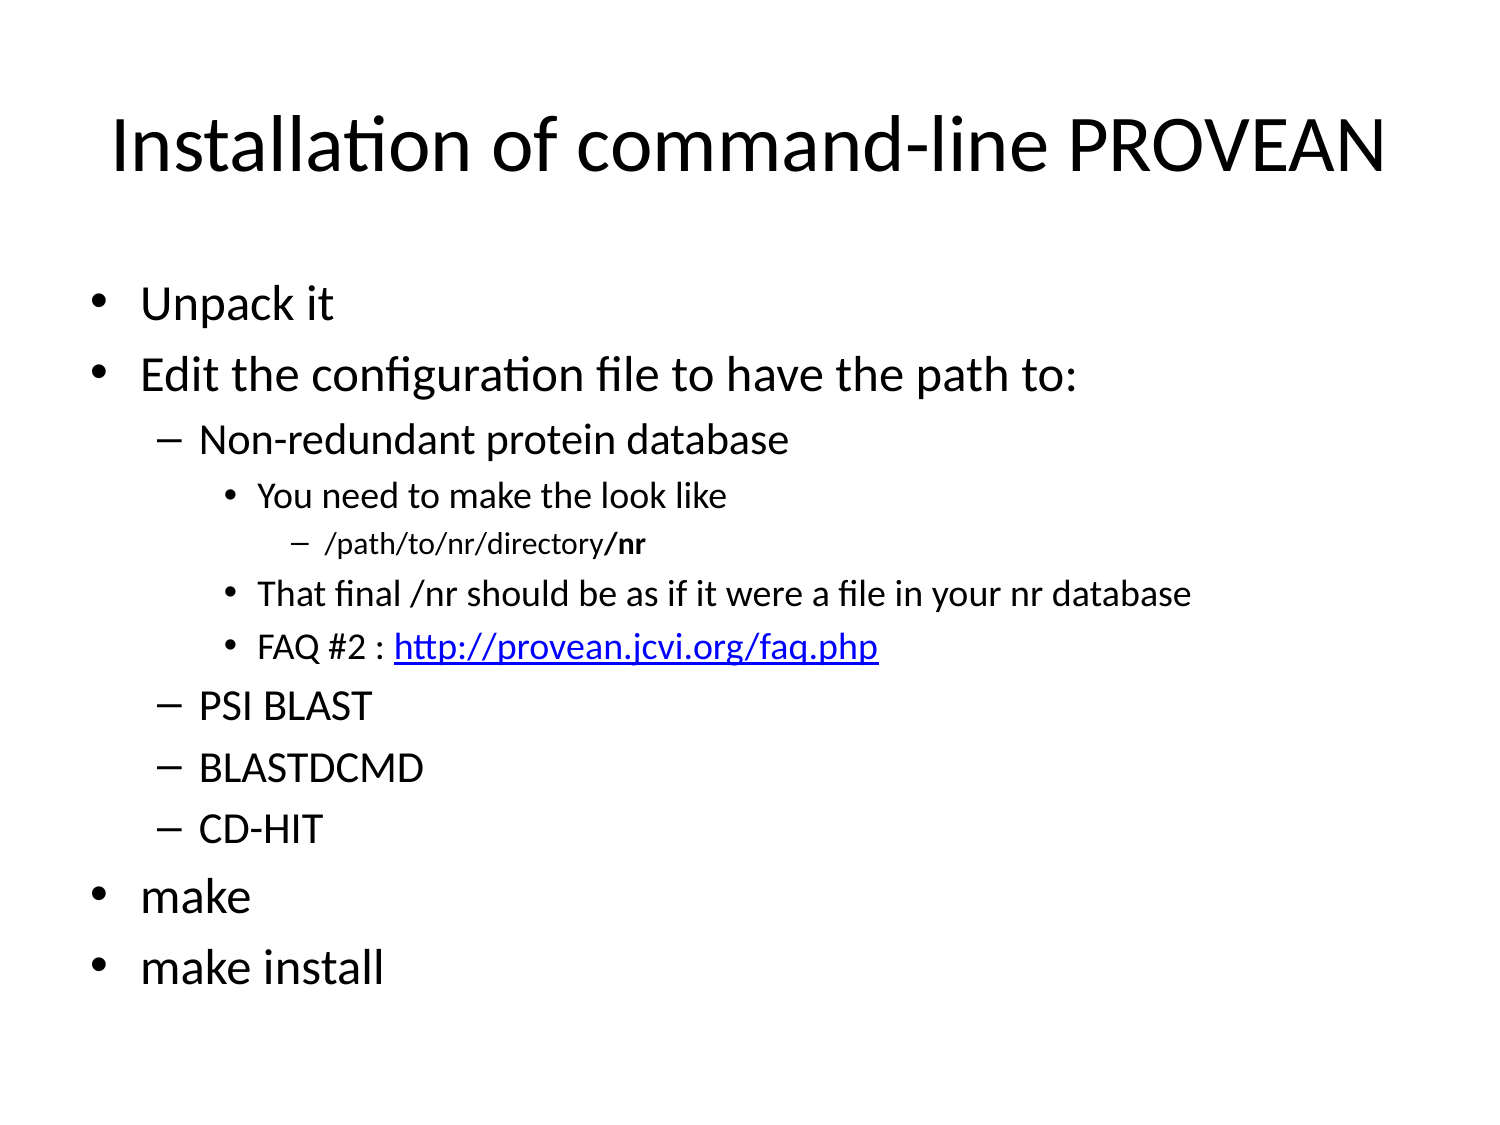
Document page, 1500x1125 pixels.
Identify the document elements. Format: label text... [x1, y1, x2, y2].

title Installation of command-line PROVEAN [75, 45, 1425, 233]
list Unpack it Edit the configuration file to have the path to: Non-redundant protein database You need to make the look like /path/to/nr/directory/nr That final /nr should be as if it were a file in your nr database FAQ #2 : http://provean.jcvi.org/faq.php PSI BLAST BLASTDCMD CD-HIT make make install [75, 262, 1425, 1005]
